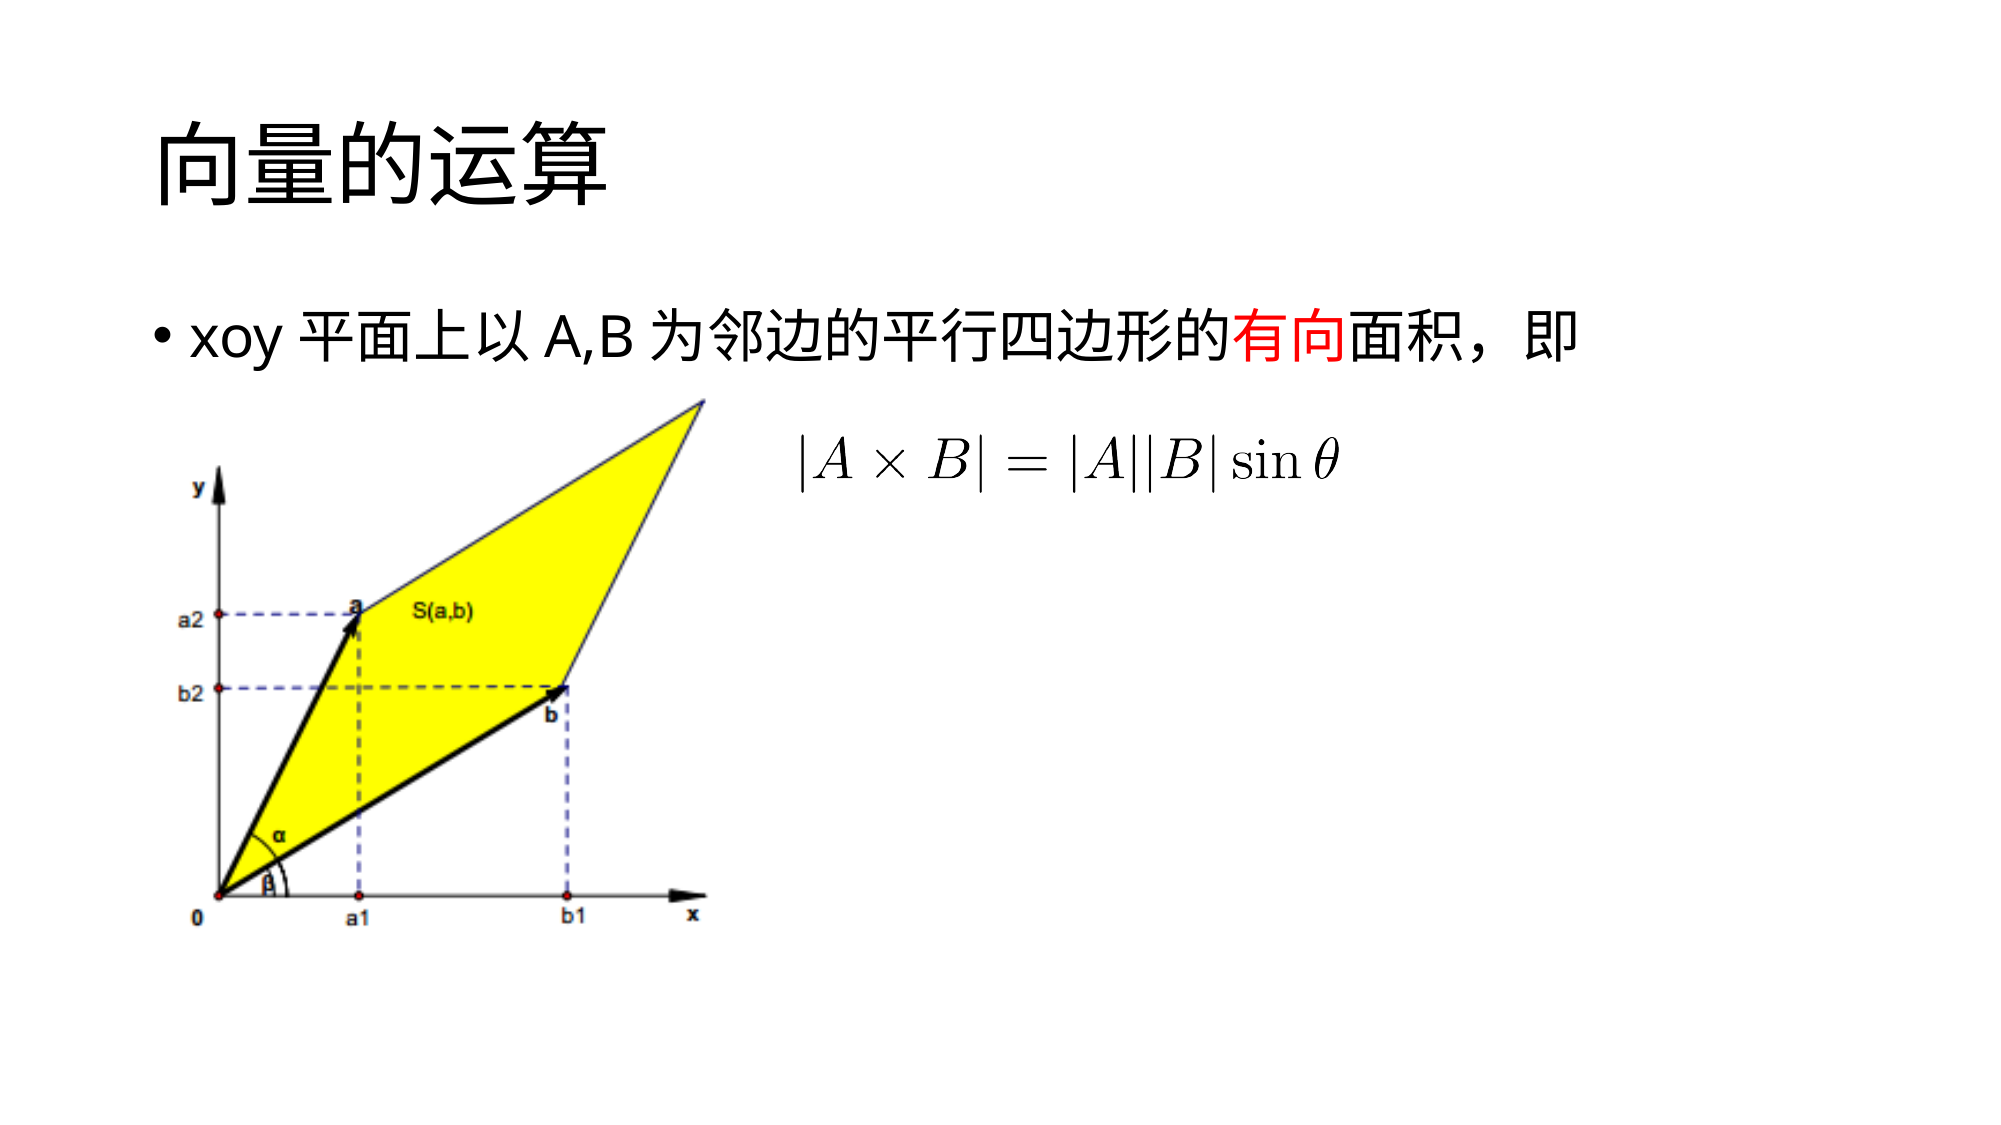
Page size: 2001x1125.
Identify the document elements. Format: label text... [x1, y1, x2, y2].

title 向量的运算 [137, 59, 1863, 278]
list xoy平面上以A,B为邻边的平行四边形的有向面积，即 [137, 299, 1863, 1014]
picture [801, 434, 1339, 493]
picture [71, 397, 736, 940]
